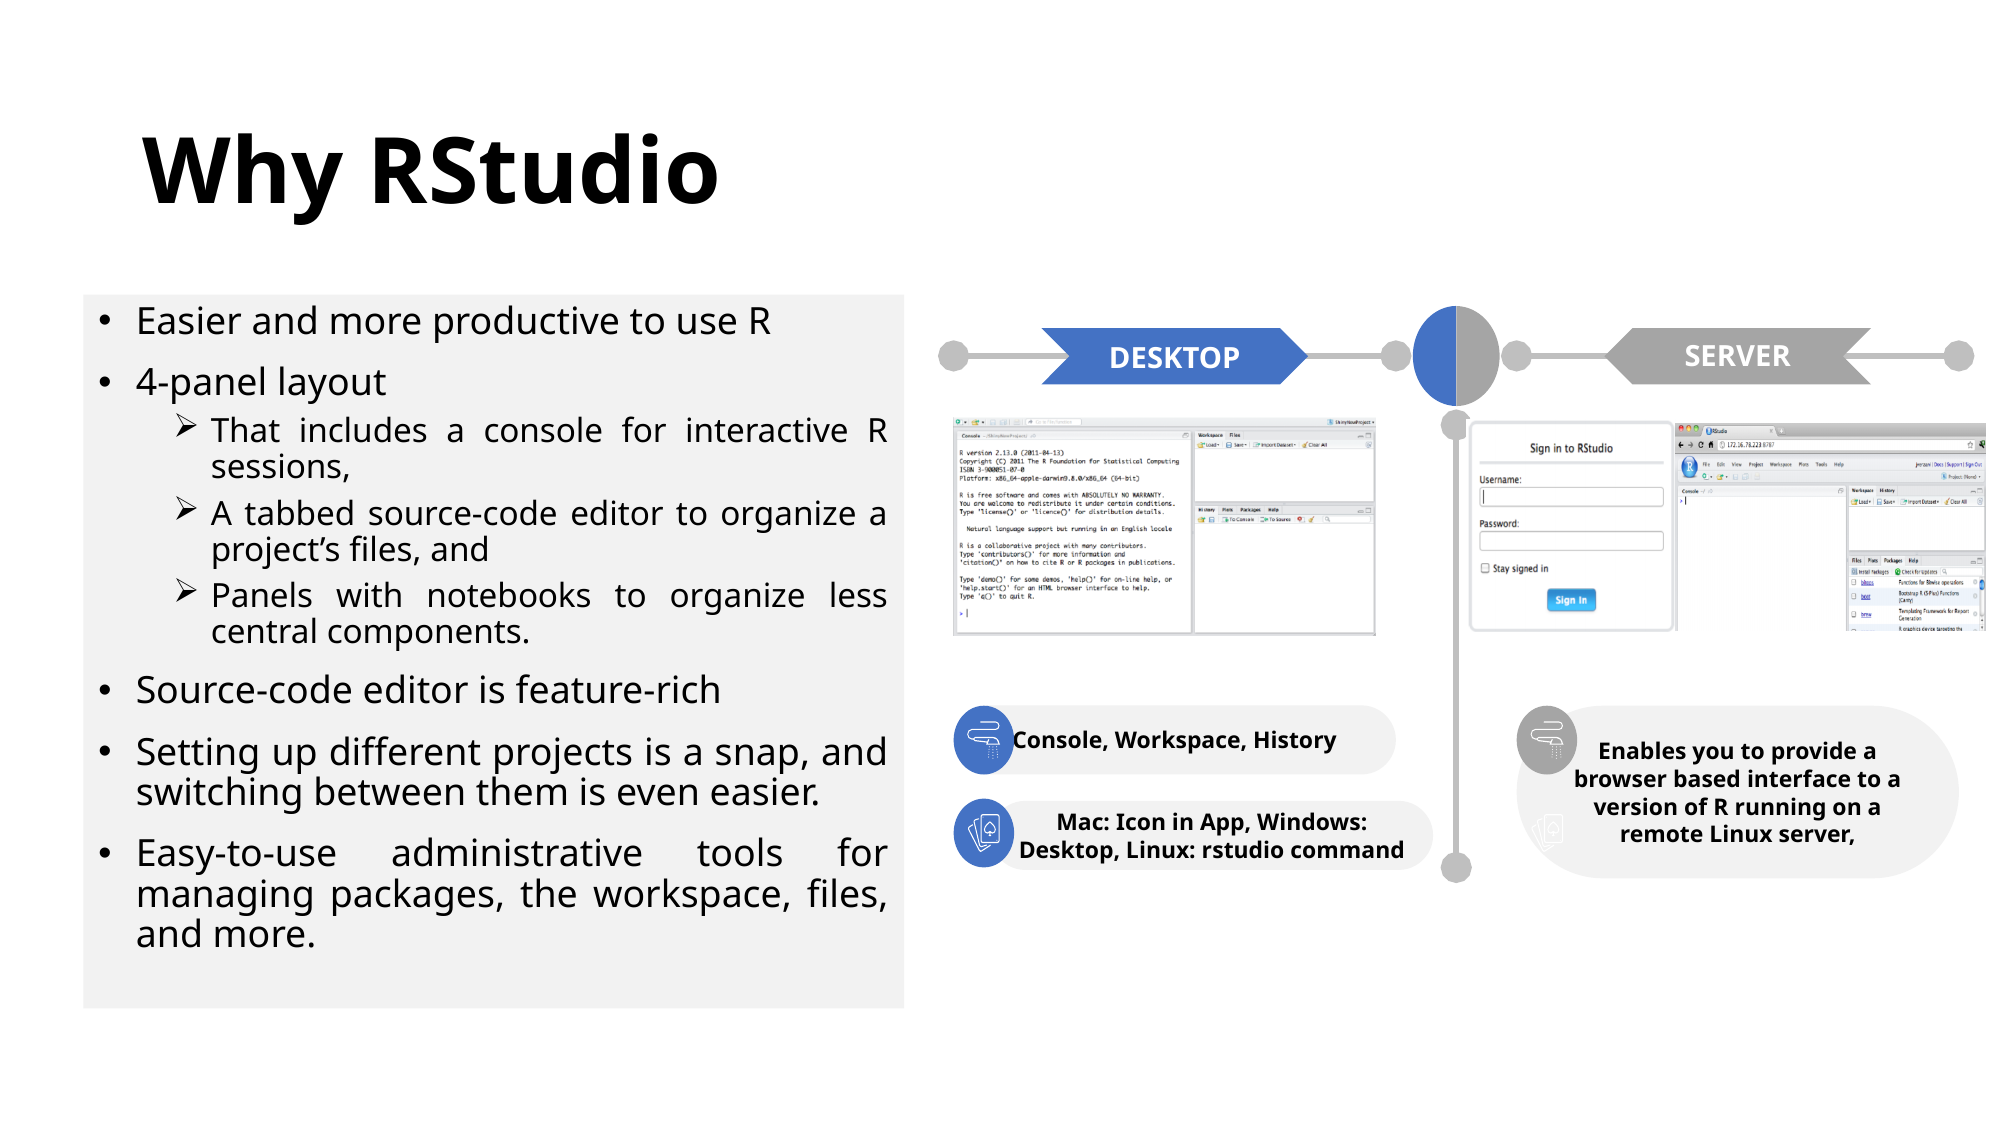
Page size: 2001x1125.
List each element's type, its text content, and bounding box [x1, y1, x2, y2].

picture [953, 417, 1376, 636]
title Why RStudio [127, 64, 1853, 283]
picture [1466, 419, 1986, 632]
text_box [953, 305, 1959, 879]
list Easier and more productive to use R 4-panel layout That includes a console for interactive R sessions, A tabbed source-code editor to organize a project’s files, and Panels with notebooks to organize less central components. Source-code editor is feature-rich Setting up different projects is a snap, and switching between them is even easier. Easy-to-use administrative tools for managing packages, the workspace, files, and more. [83, 294, 905, 1009]
